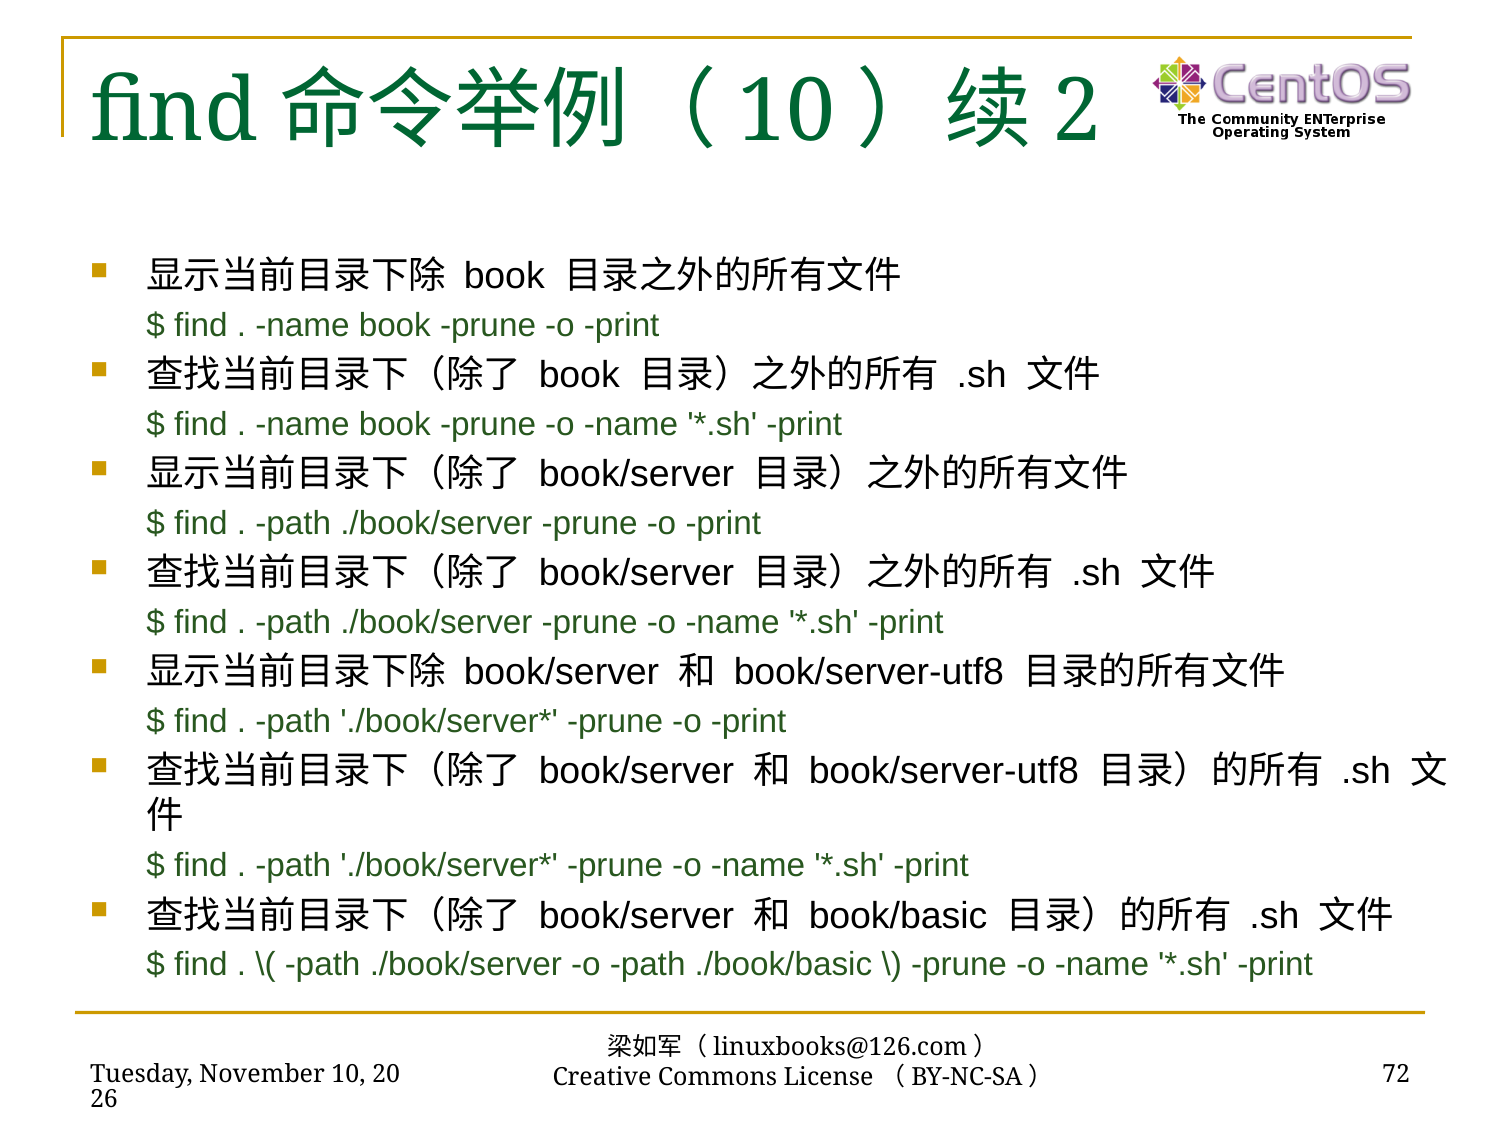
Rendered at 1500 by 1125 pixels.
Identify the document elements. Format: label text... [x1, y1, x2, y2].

title find命令举例（10）续2 [74, 45, 1426, 233]
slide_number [74, 1023, 426, 1100]
slide_number 72 [1074, 1023, 1426, 1100]
footer 梁如军（linuxbooks@126.com） Creative Commons License（BY-NC-SA） [359, 1022, 1247, 1099]
list 显示当前目录下除 book 目录之外的所有文件 $ find . -name book -prune -o -print 查找当前目录下（除了 book 目录）之外的所有 .sh 文件 $ find . -name book -prune -o -name '*.sh' -print 显示当前目录下（除了 book/server 目录）之外的所有文件 $ find . -path ./book/server -prune -o -print 查找当前目录下（除了 book/server 目录）之外的所有 .sh 文件 $ find . -path ./book/server -prune -o -name '*.sh' -print 显示当前目录下除 book/server 和 book/server-utf8 目录的所有文件 $ find . -path './book/server*' -prune -o -print 查找当前目录下（除了 book/server 和 book/server-utf8 目录）的所有 .sh 文件 $ find . -path './book/server*' -prune -o -name '*.sh' -print 查找当前目录下（除了 book/server 和 book/basic 目录）的所有 .sh 文件 $ find . \( -path ./book/server -o -path ./book/basic \) -prune -o -name '*.sh' -print [74, 243, 1471, 1006]
